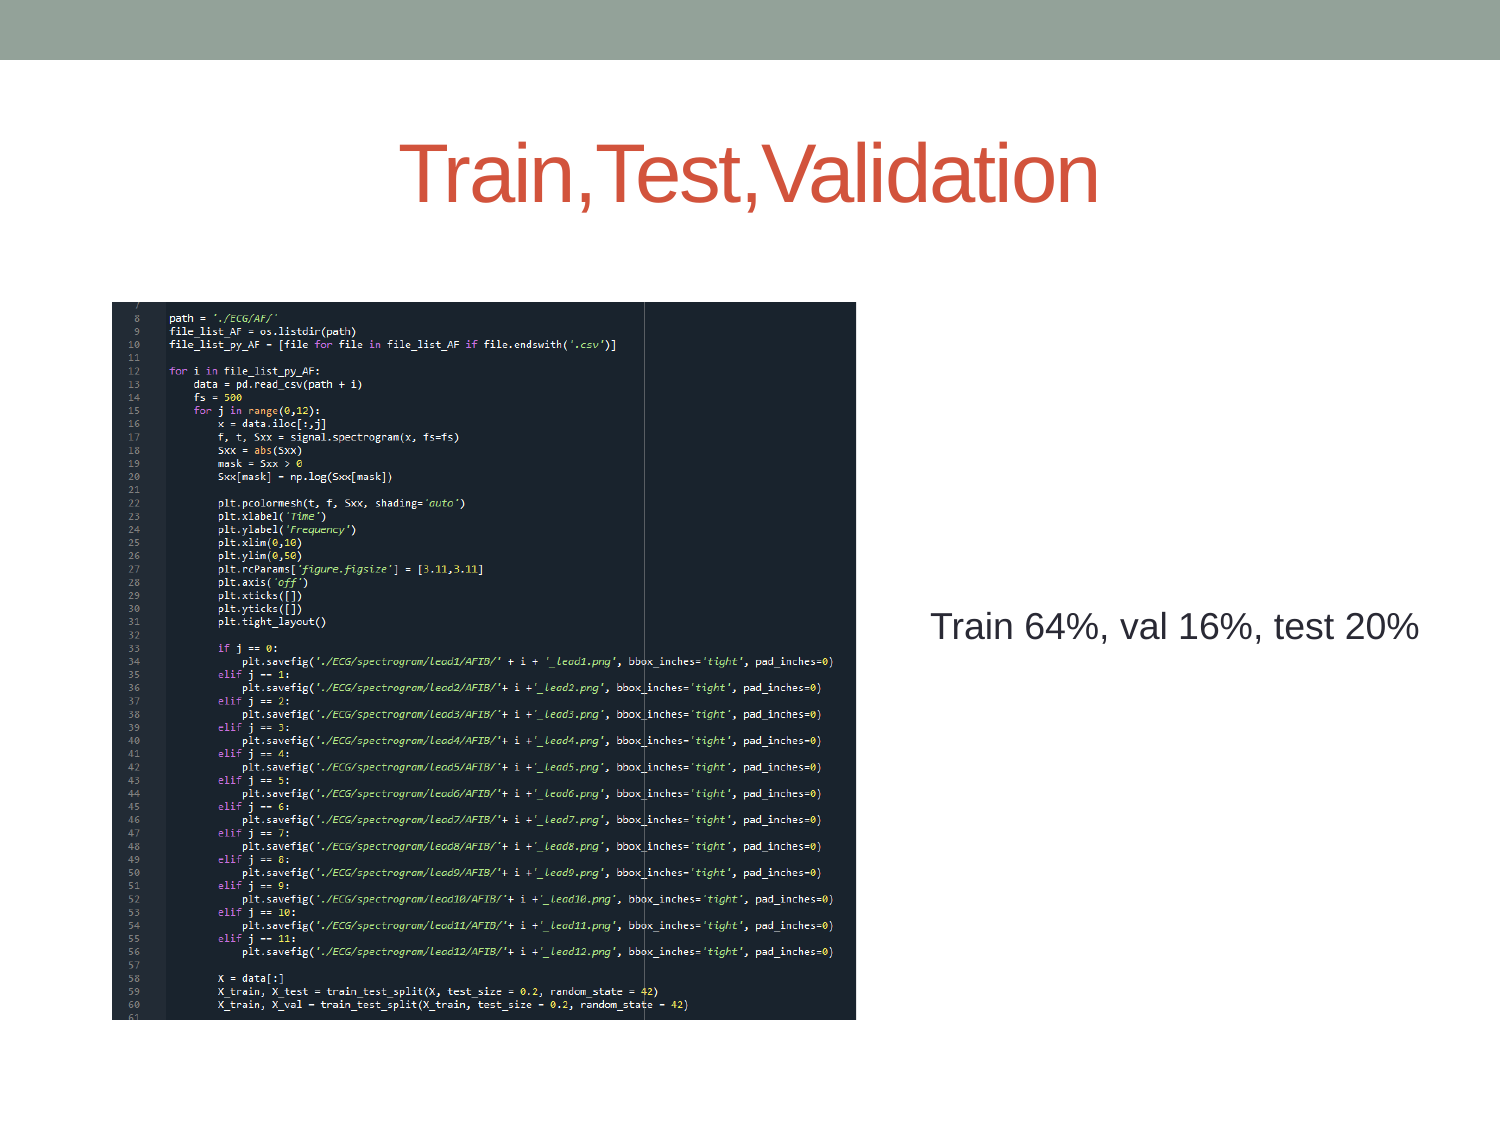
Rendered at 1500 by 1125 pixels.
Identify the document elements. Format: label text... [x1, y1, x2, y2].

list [111, 302, 857, 1020]
title Train,Test,Validation [75, 87, 1425, 250]
text_box Train 64%, val 16%, test 20% [915, 594, 1448, 654]
